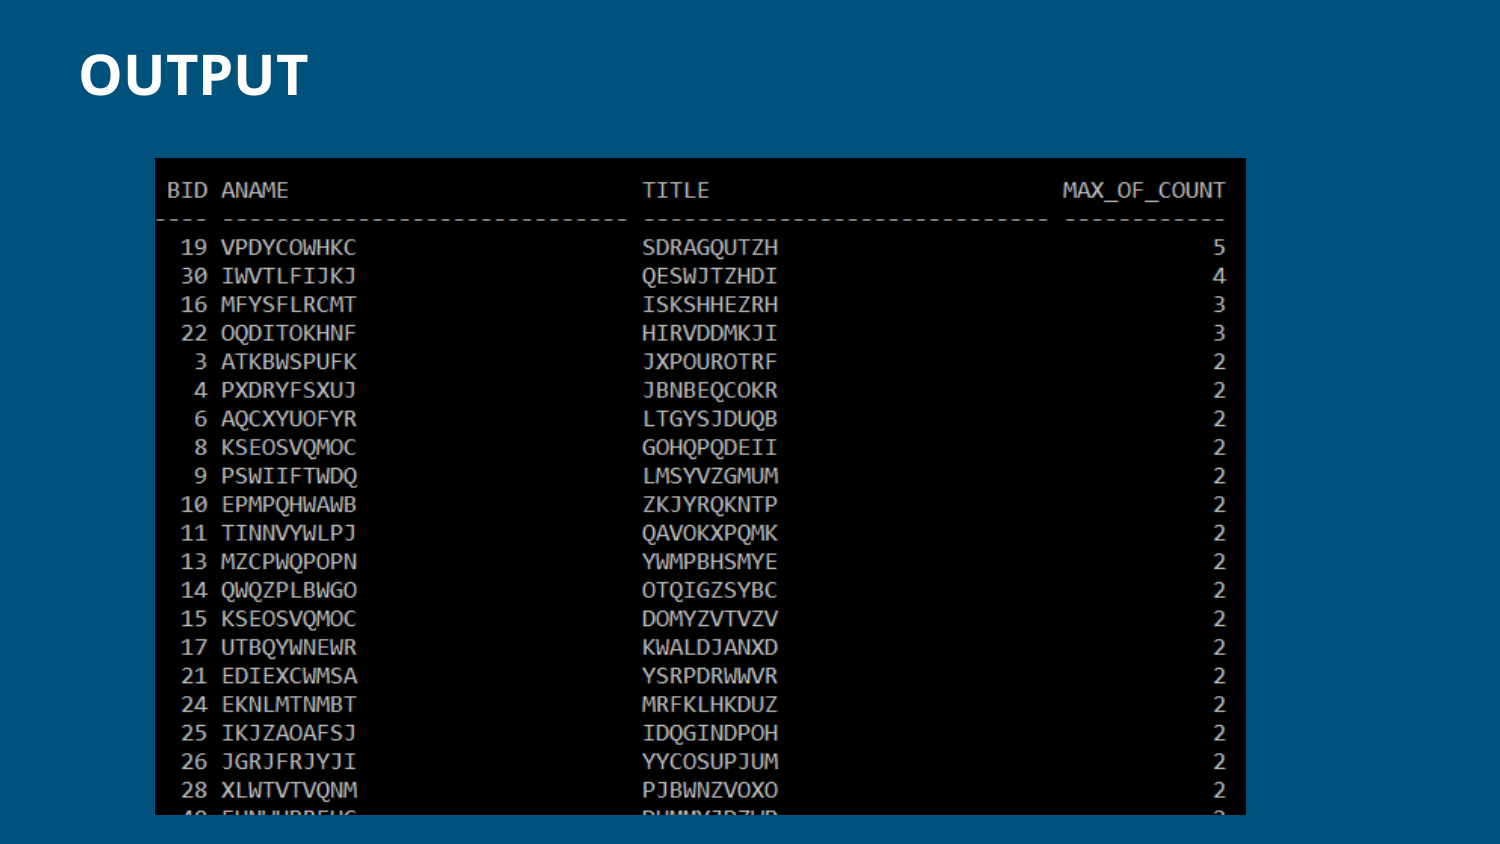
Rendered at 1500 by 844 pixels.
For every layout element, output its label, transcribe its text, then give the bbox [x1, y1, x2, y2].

title OUTPUT [63, 24, 1437, 138]
picture [156, 159, 1245, 814]
